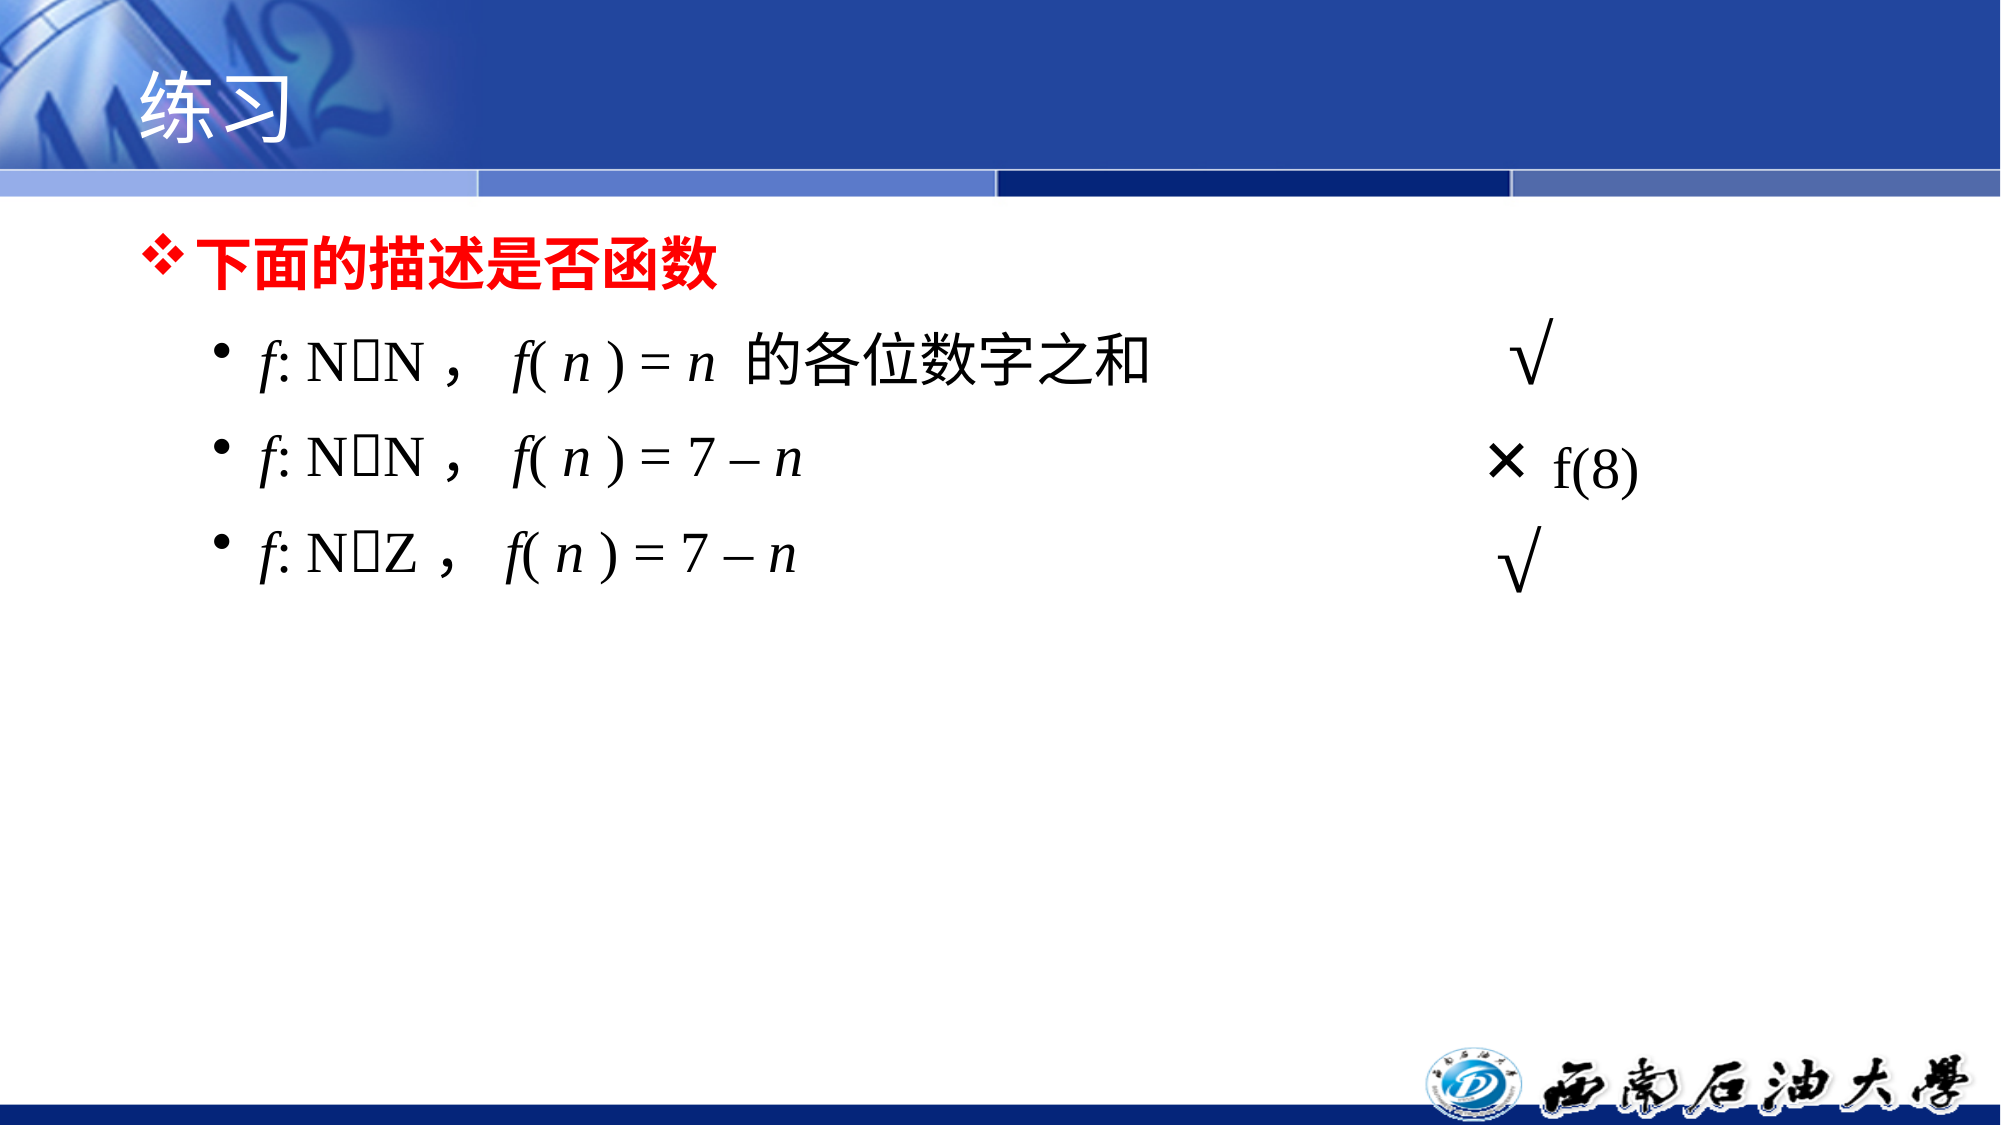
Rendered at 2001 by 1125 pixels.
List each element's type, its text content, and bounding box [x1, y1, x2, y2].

picture [0, 0, 2001, 1125]
text_box √ [1342, 293, 1662, 397]
text_box √ [1330, 501, 1650, 617]
text_box × f(8) [1318, 397, 1839, 513]
title 练习 [122, 37, 1883, 176]
list 下面的描述是否函数 f: NN，f( n ) = n 的各位数字之和 f: NN，f( n ) = 7 – n f: NZ，f( n ) = 7 – n [122, 212, 1882, 988]
